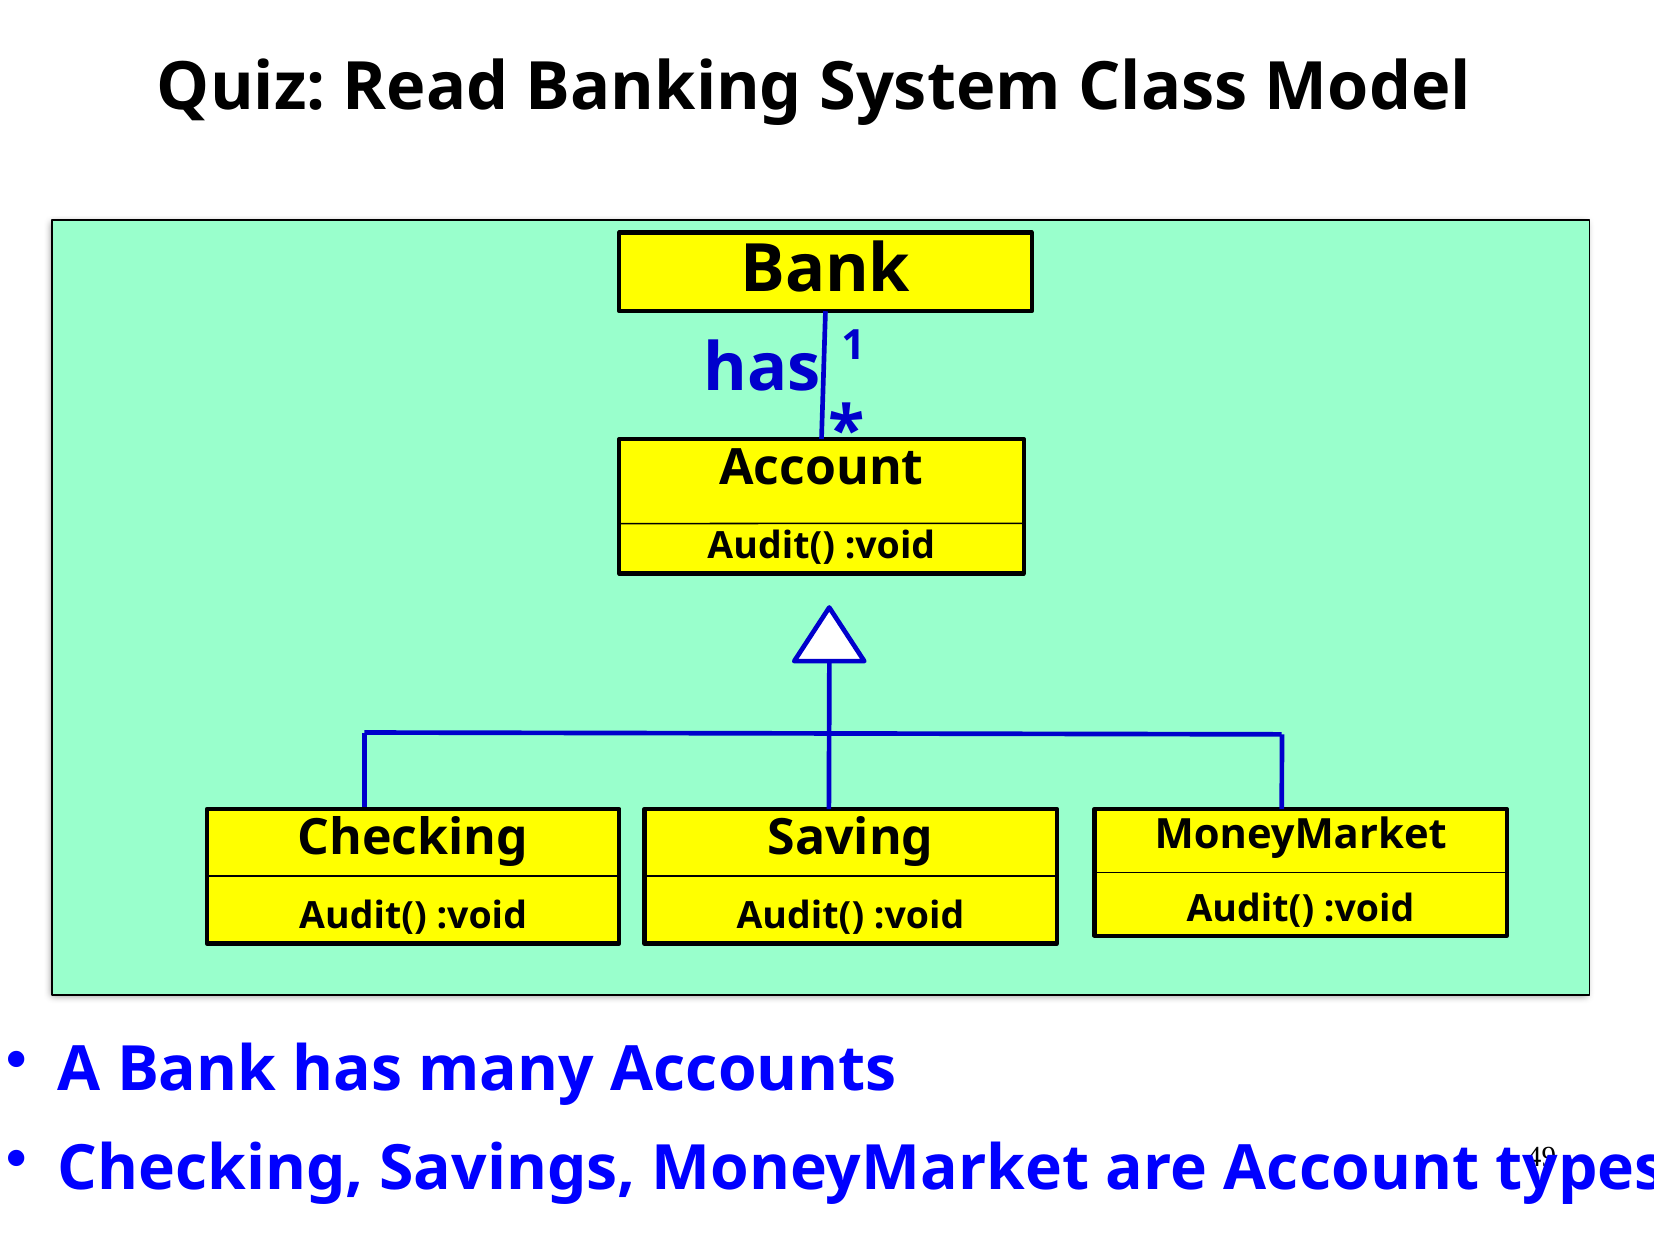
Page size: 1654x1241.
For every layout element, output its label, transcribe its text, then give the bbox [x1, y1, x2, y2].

text_box A Bank has many Accounts Checking, Savings, MoneyMarket are Account types [0, 1028, 1654, 1212]
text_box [793, 607, 865, 810]
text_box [644, 808, 1058, 946]
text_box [1094, 808, 1508, 938]
text_box [51, 219, 1590, 996]
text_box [206, 808, 620, 946]
text_box Bank [617, 230, 1034, 313]
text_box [618, 320, 1024, 608]
title Quiz: Read Banking System Class Model [109, 0, 1520, 192]
